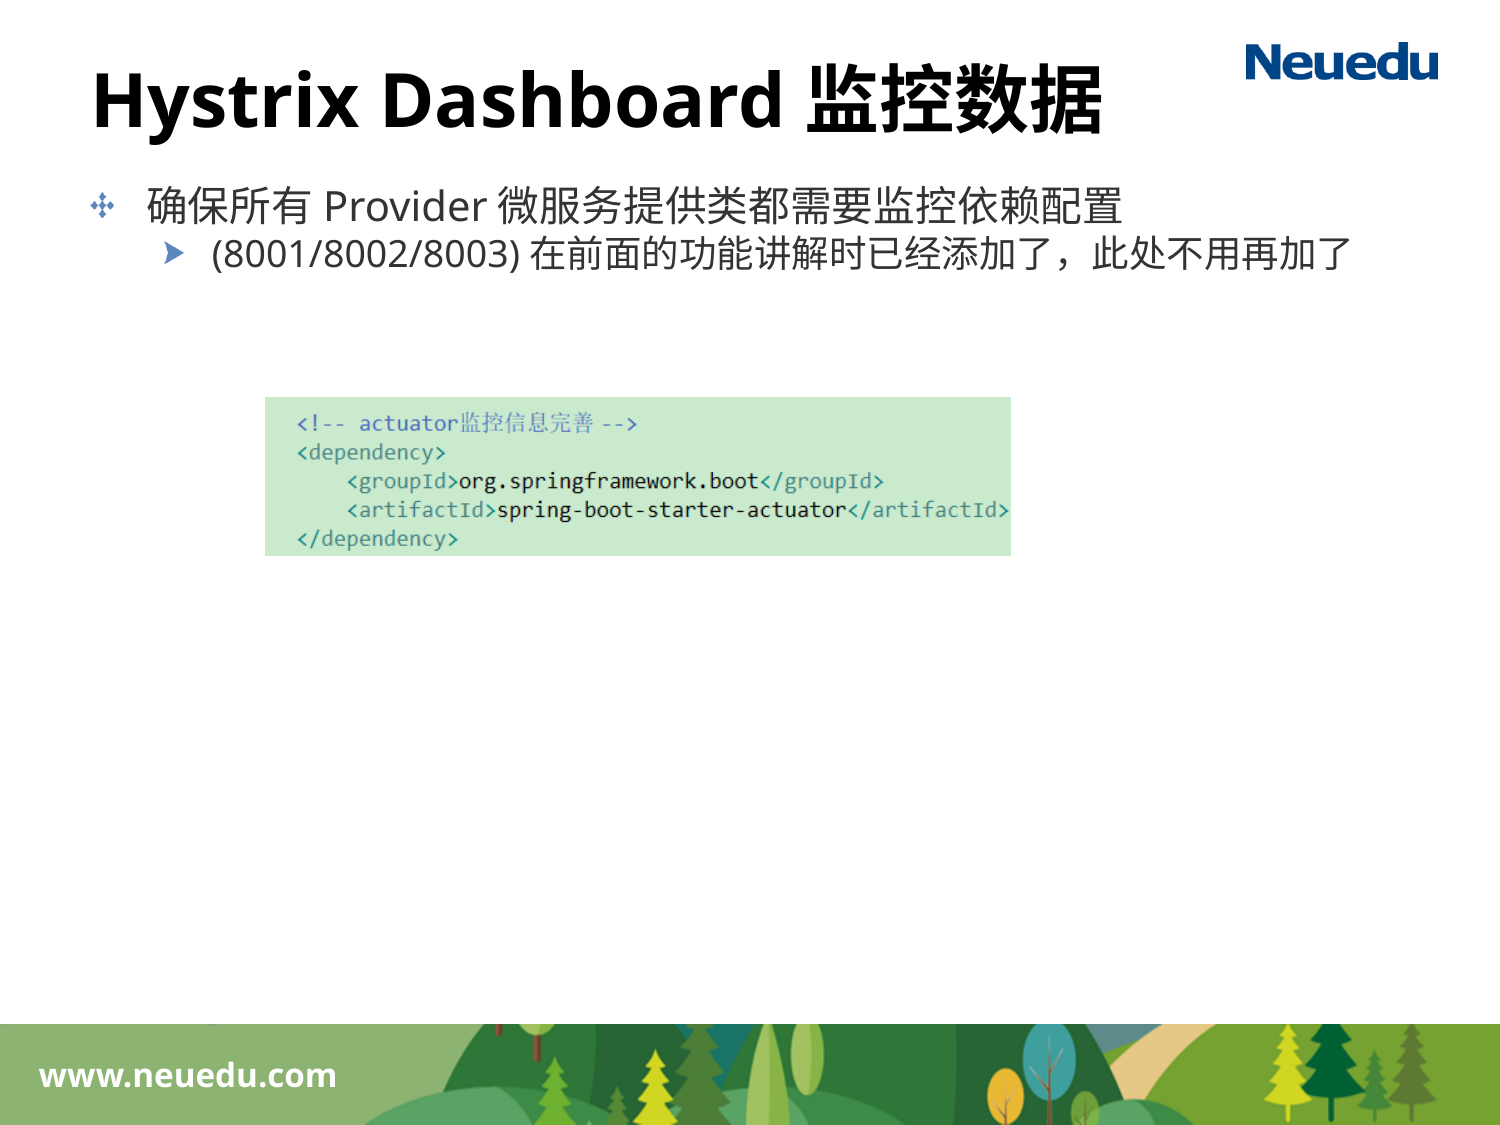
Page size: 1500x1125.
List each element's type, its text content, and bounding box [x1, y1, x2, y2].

list 确保所有Provider微服务提供类都需要监控依赖配置 (8001/8002/8003)在前面的功能讲解时已经添加了，此处不用再加了 [75, 172, 1412, 988]
picture [0, 1024, 1500, 1125]
picture [164, 241, 184, 264]
picture [265, 396, 1011, 557]
title Hystrix Dashboard监控数据 [74, 44, 1426, 151]
picture [90, 192, 114, 218]
picture [1246, 42, 1438, 80]
